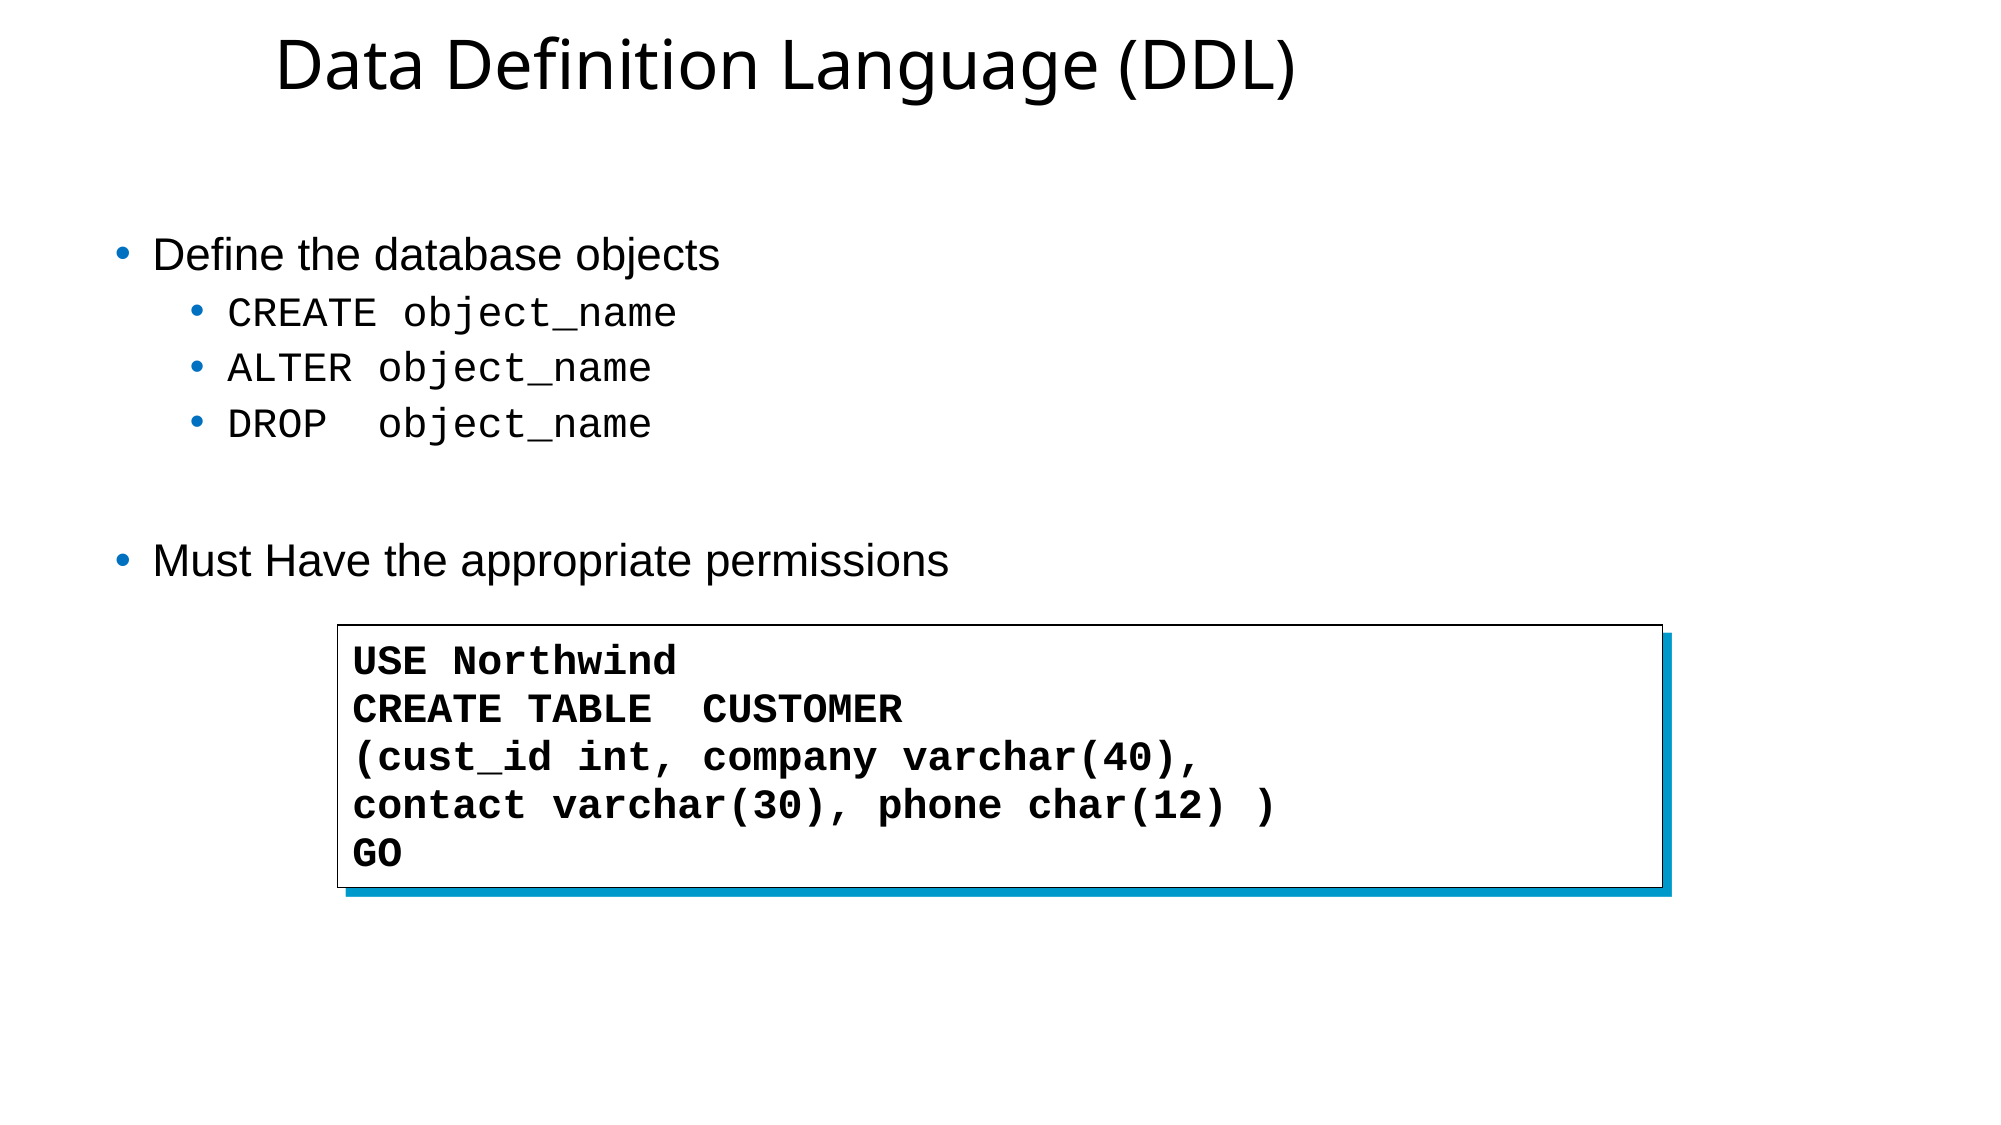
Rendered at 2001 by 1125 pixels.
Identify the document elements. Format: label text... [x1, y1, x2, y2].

text_box USE Northwind CREATE TABLE CUSTOMER (cust_id int, company varchar(40), contact varchar(30), phone char(12) ) GO [337, 624, 1663, 888]
list Define the database objects CREATE object_name ALTER object_name DROP object_name Must Have the appropriate permissions [99, 223, 1903, 957]
title Data Definition Language (DDL) [259, 21, 1500, 113]
